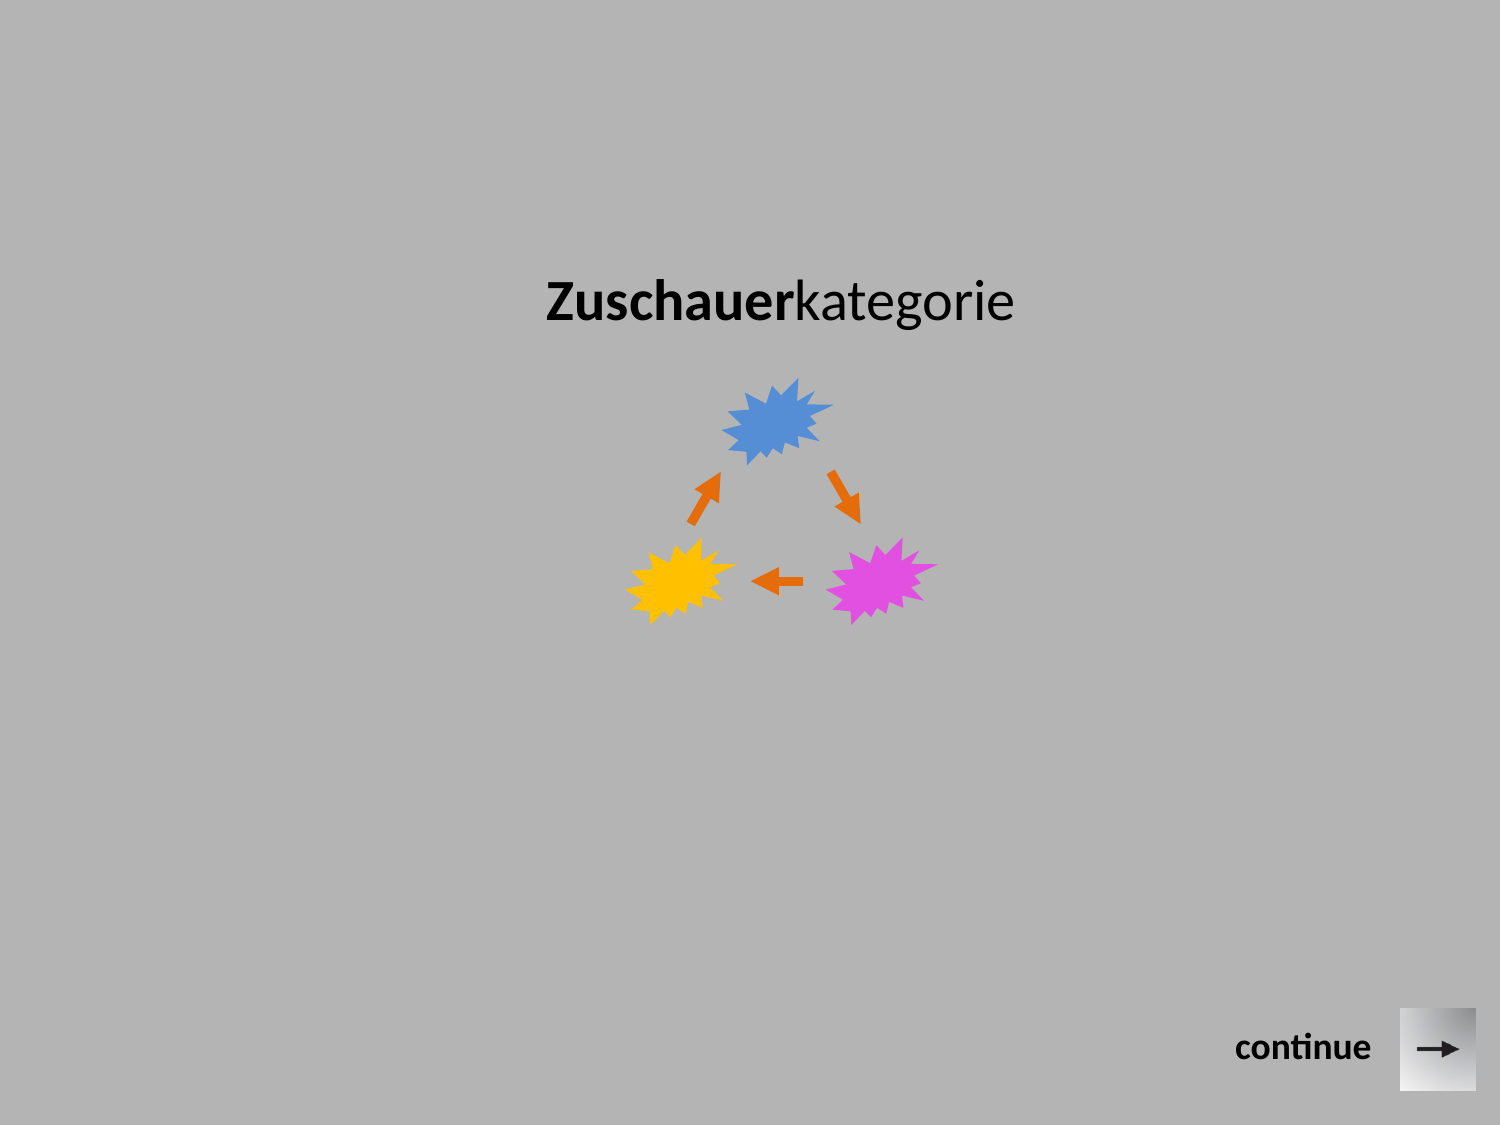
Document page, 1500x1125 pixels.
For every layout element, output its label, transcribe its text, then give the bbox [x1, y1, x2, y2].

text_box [830, 471, 861, 525]
text_box [823, 535, 941, 627]
picture [1399, 1008, 1476, 1091]
text_box [622, 535, 740, 627]
text_box [719, 375, 836, 468]
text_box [690, 471, 721, 525]
text_box continue [1220, 1014, 1387, 1075]
text_box Zuschauerkategorie [87, 75, 1475, 340]
